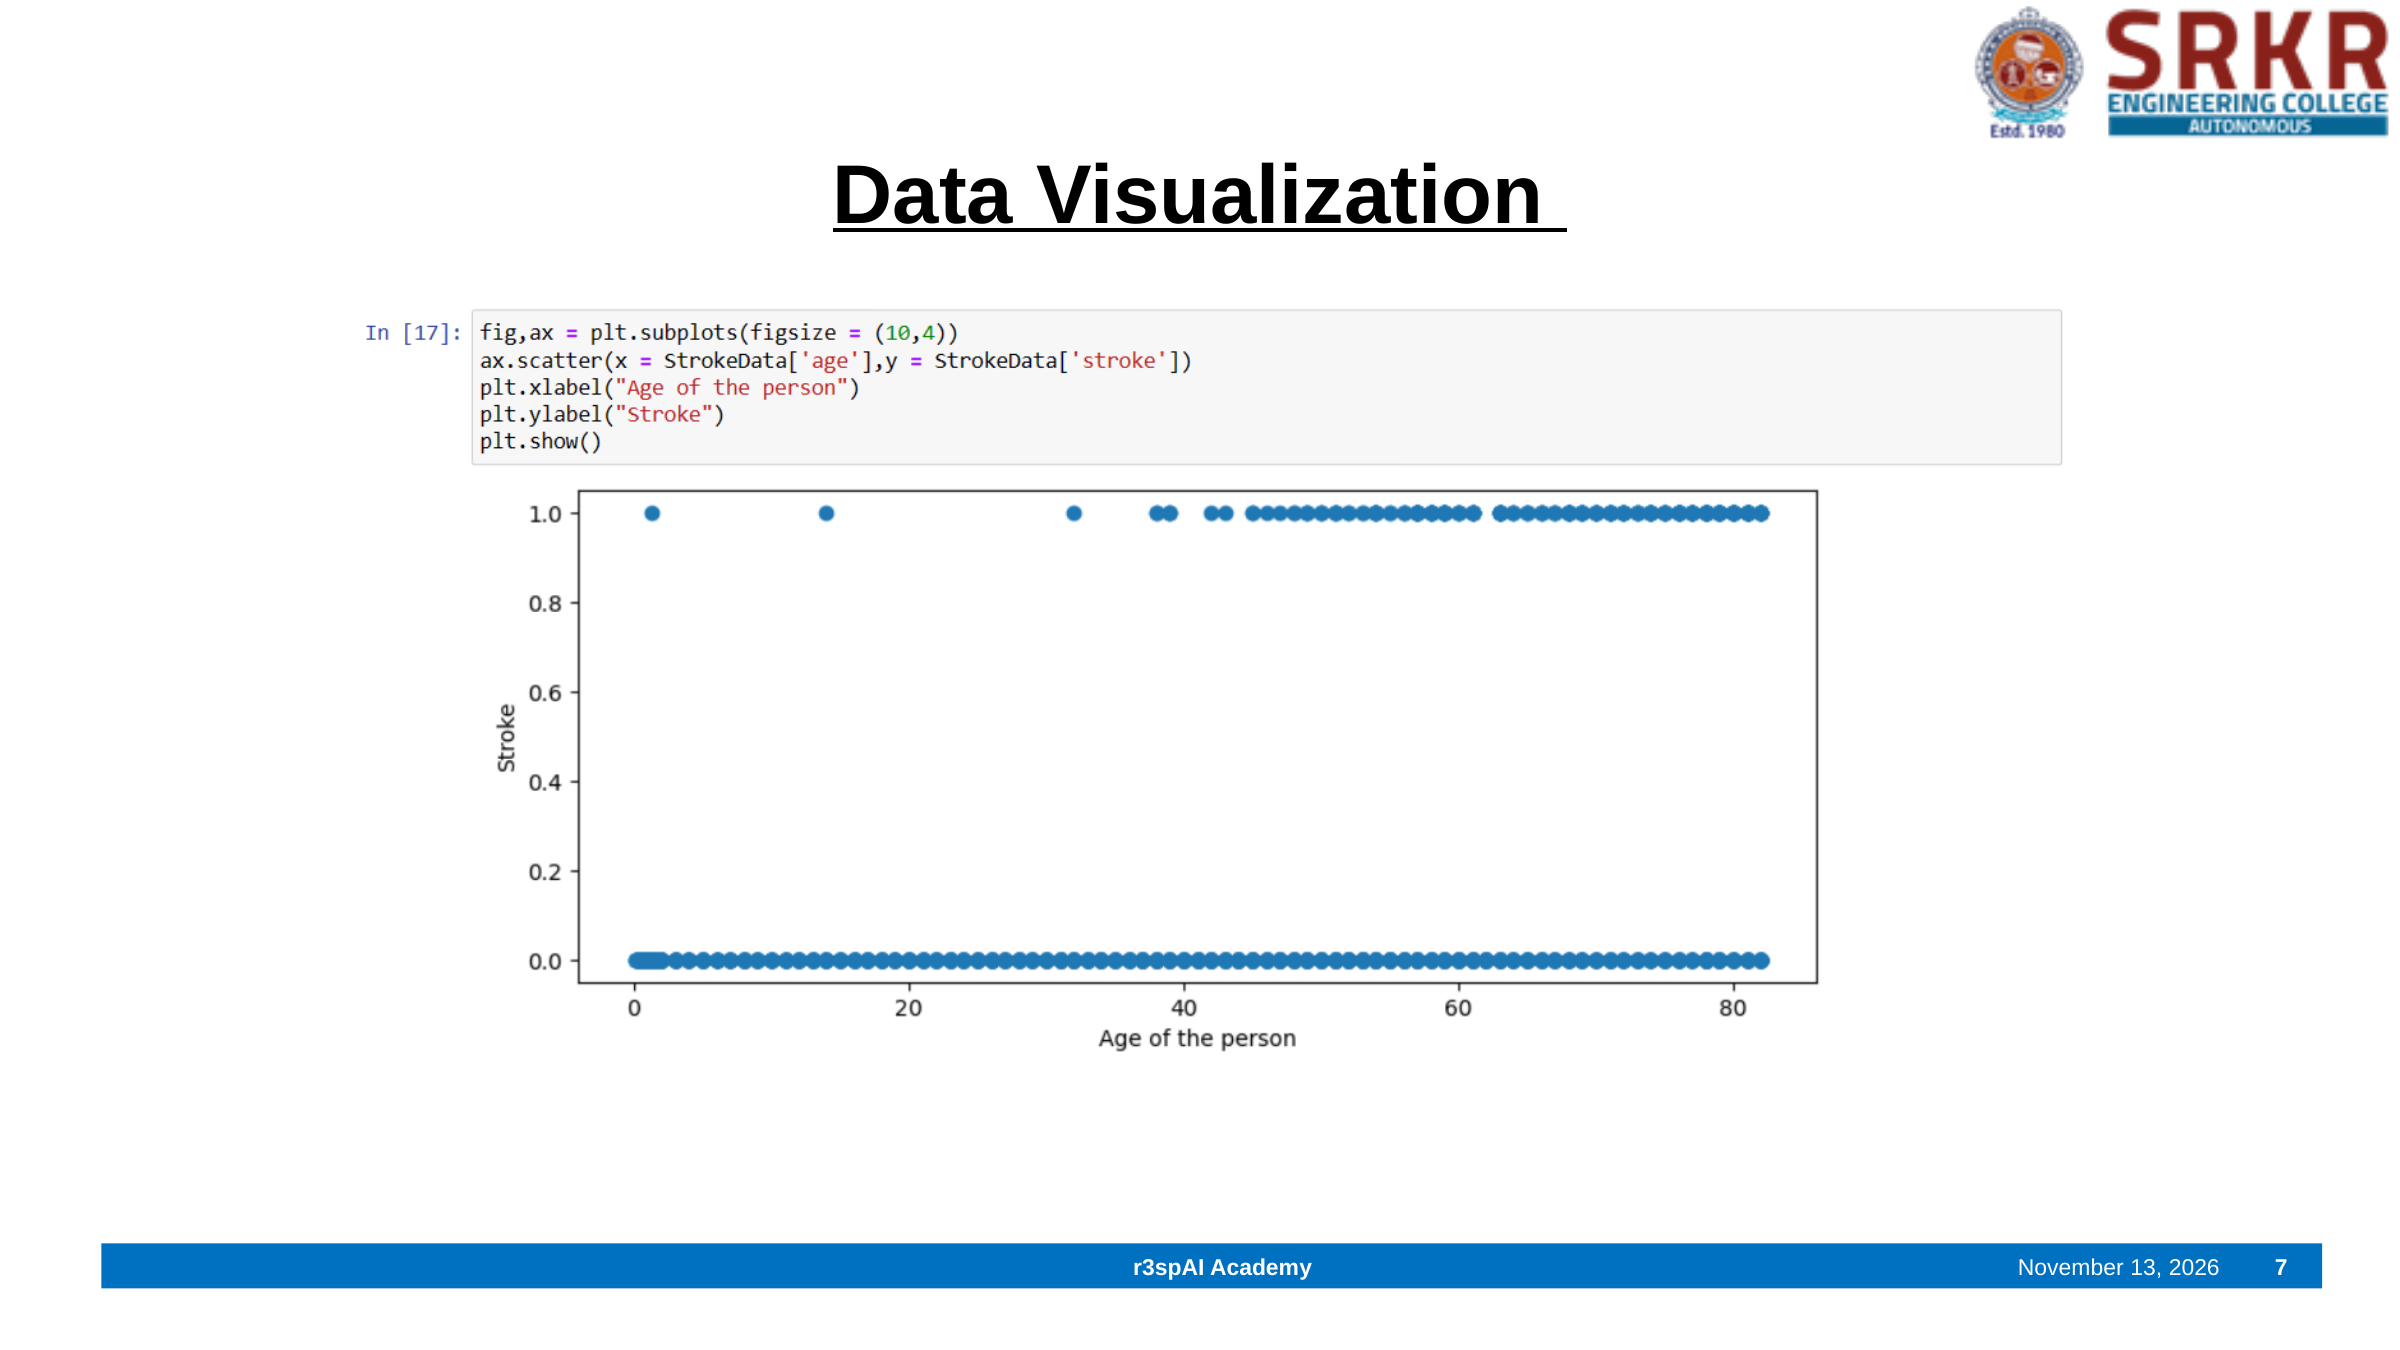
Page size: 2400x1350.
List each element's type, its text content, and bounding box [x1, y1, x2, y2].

picture [321, 285, 2079, 1077]
picture [1920, 5, 2400, 141]
text_box Data Visualization [112, 155, 2288, 1207]
